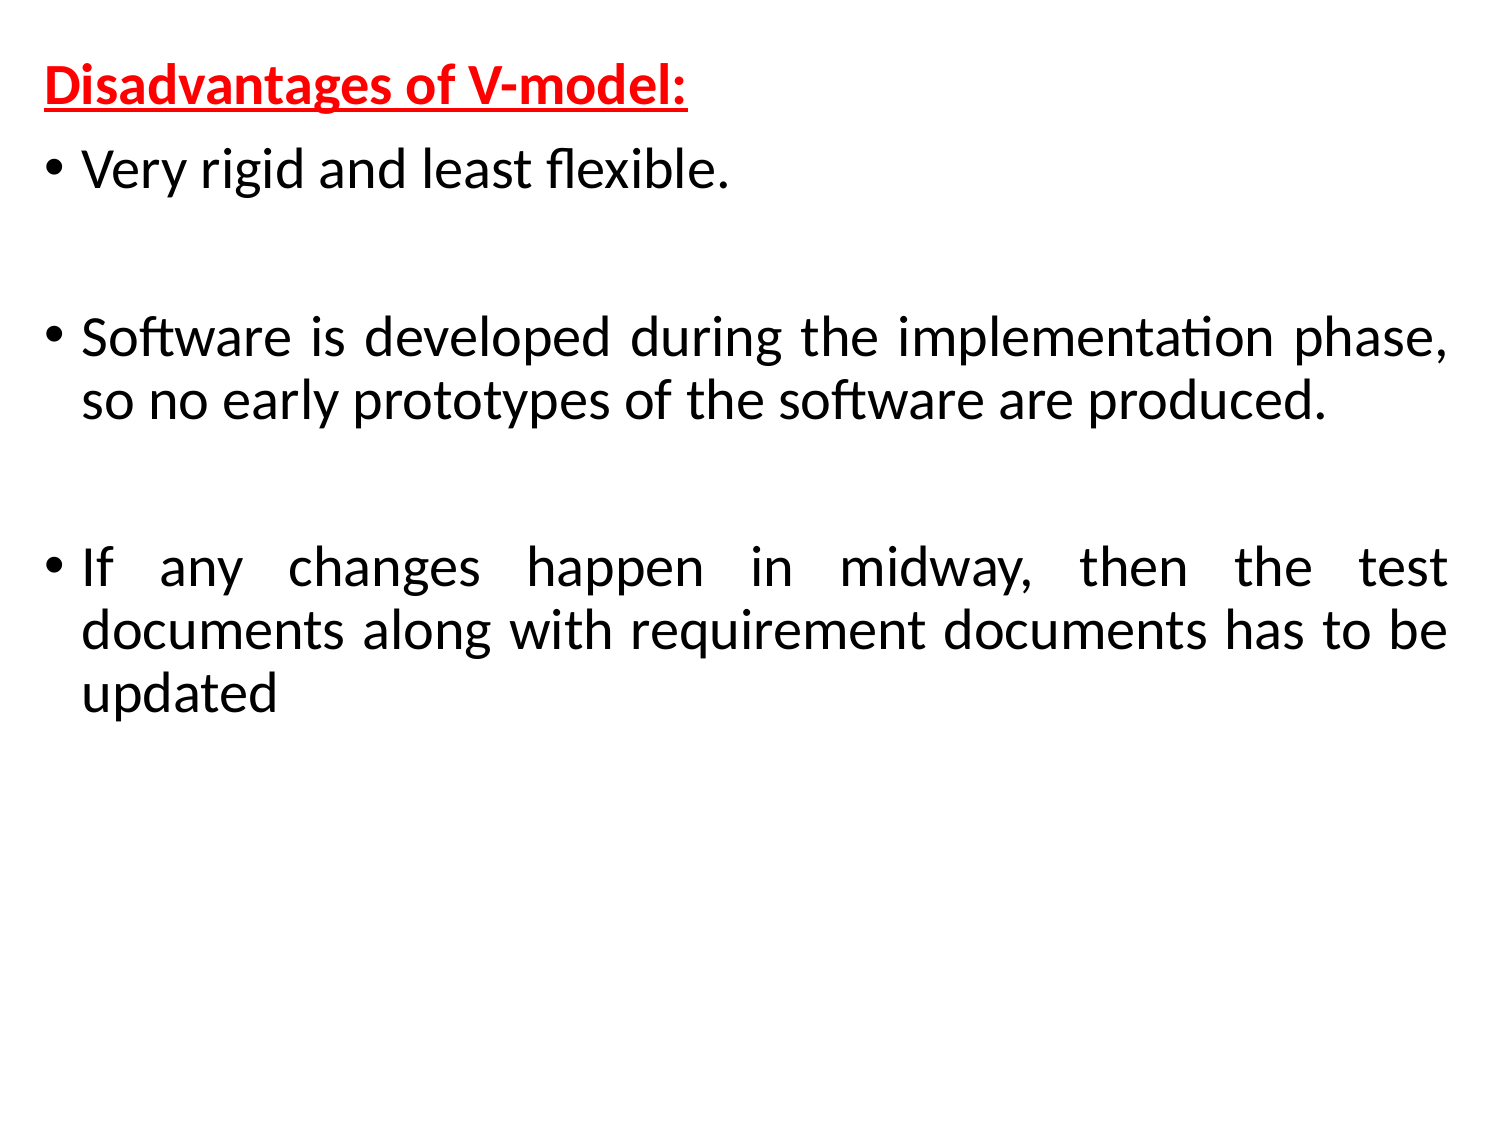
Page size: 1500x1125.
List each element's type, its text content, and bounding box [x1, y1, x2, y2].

list Disadvantages of V-model: Very rigid and least flexible. Software is developed during the implementation phase, so no early prototypes of the software are produced. If any changes happen in midway, then the test documents along with requirement documents has to be updated [29, 47, 1465, 1014]
